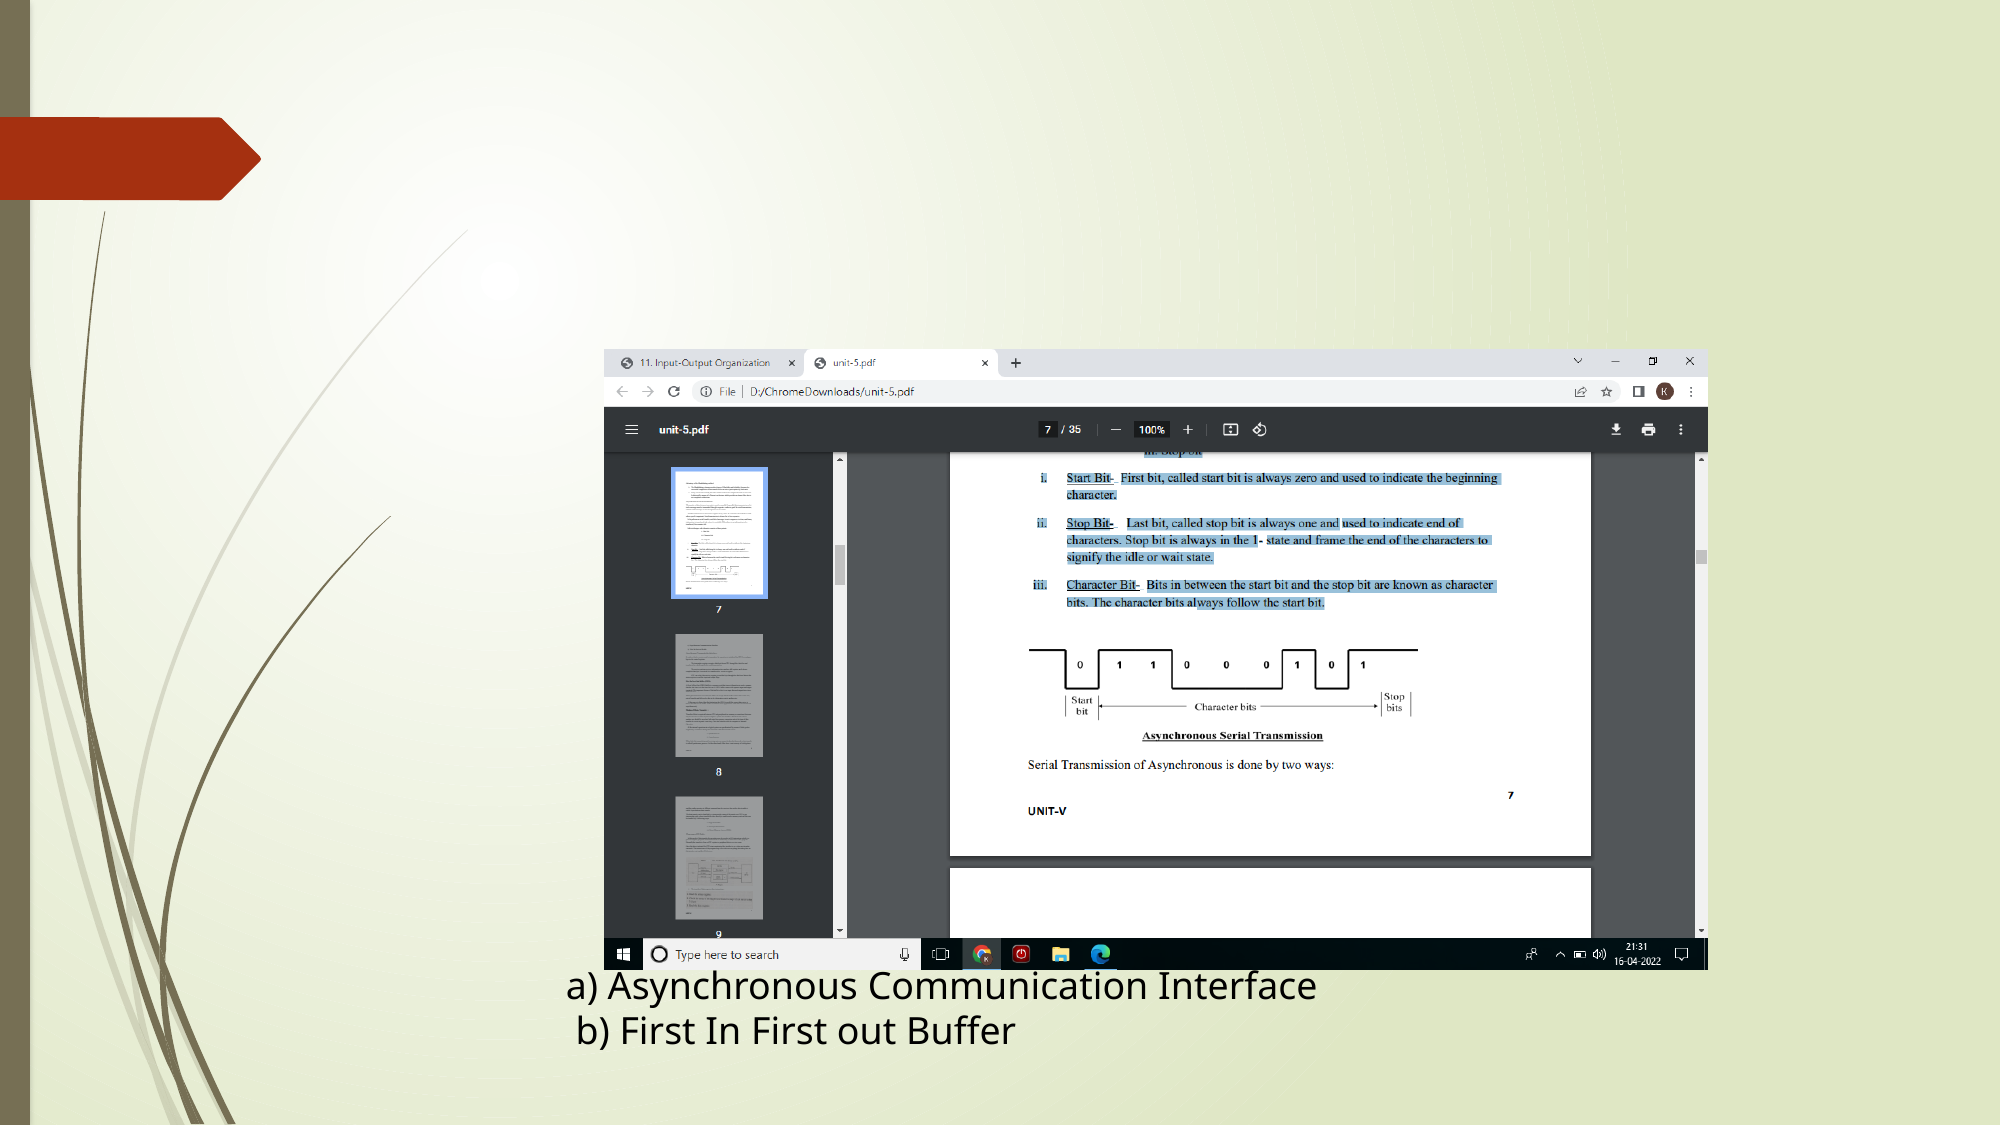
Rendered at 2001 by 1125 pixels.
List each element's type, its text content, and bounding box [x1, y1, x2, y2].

text_box a) Asynchronous Communication Interface b) First In First out Buffer [550, 954, 1598, 1060]
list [604, 349, 1708, 971]
